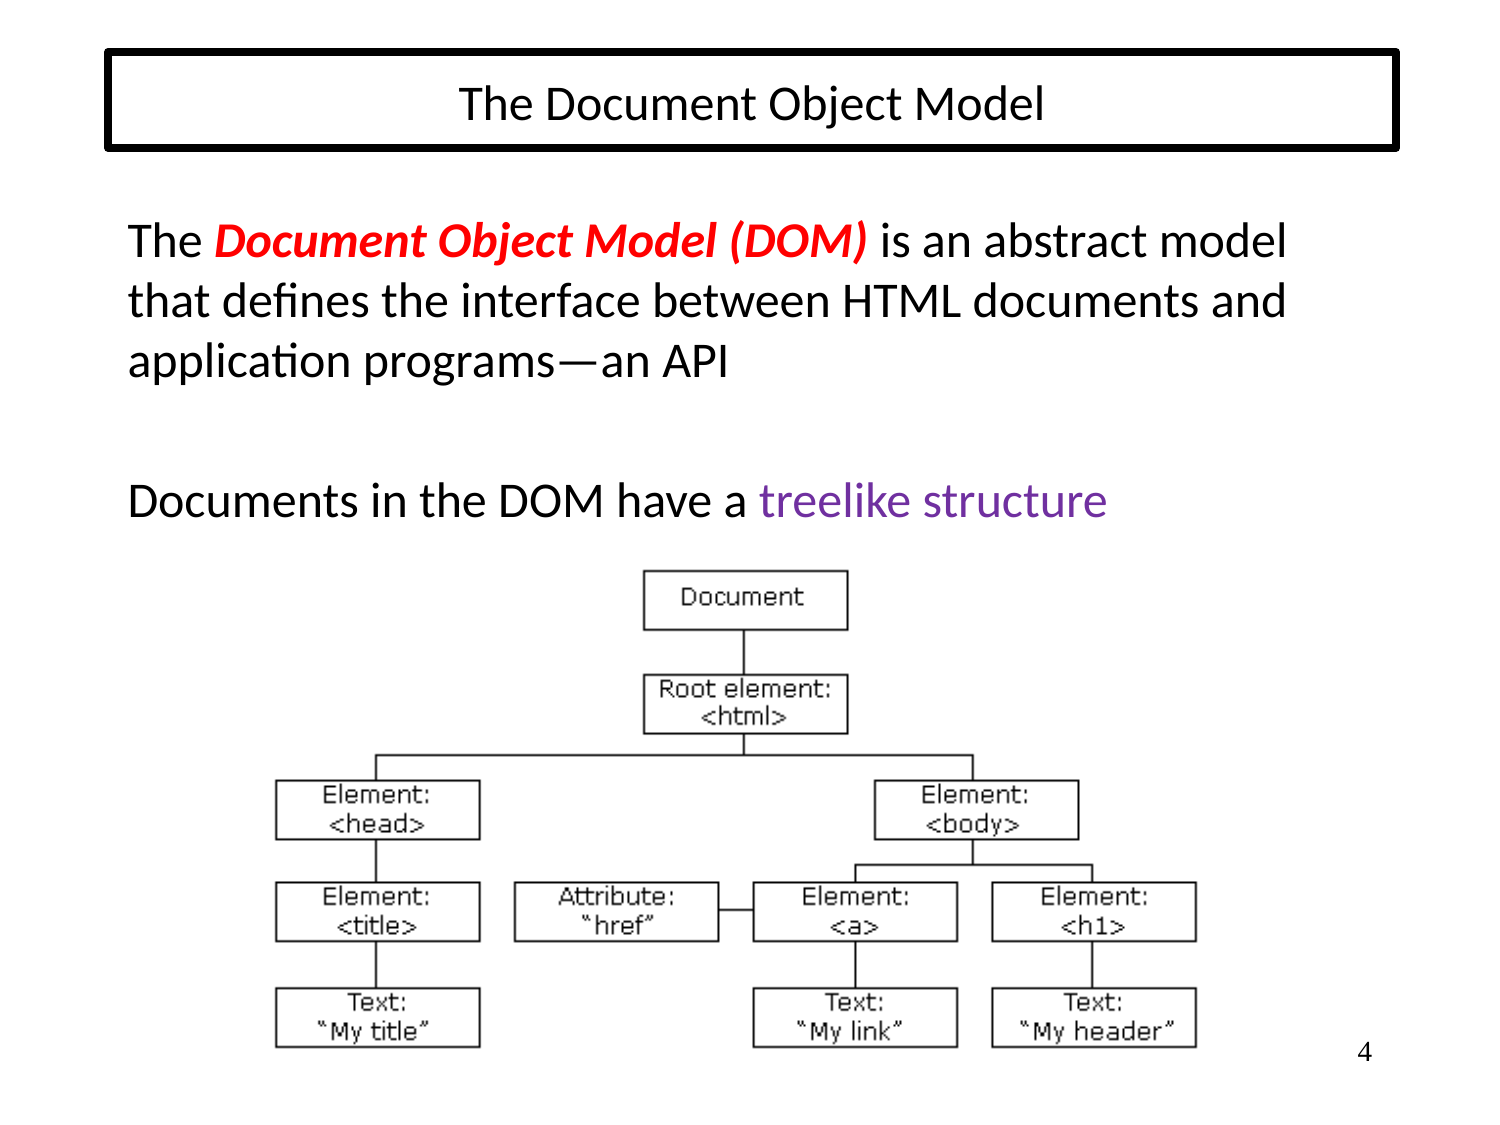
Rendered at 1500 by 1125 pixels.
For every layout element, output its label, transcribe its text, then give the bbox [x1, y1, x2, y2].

list The Document Object Model (DOM) is an abstract model that defines the interface between HTML documents and application programs—an API Documents in the DOM have a treelike structure [112, 200, 1388, 963]
picture [262, 549, 1213, 1071]
slide_number 4 [1074, 1025, 1388, 1100]
title The Document Object Model [104, 48, 1400, 152]
